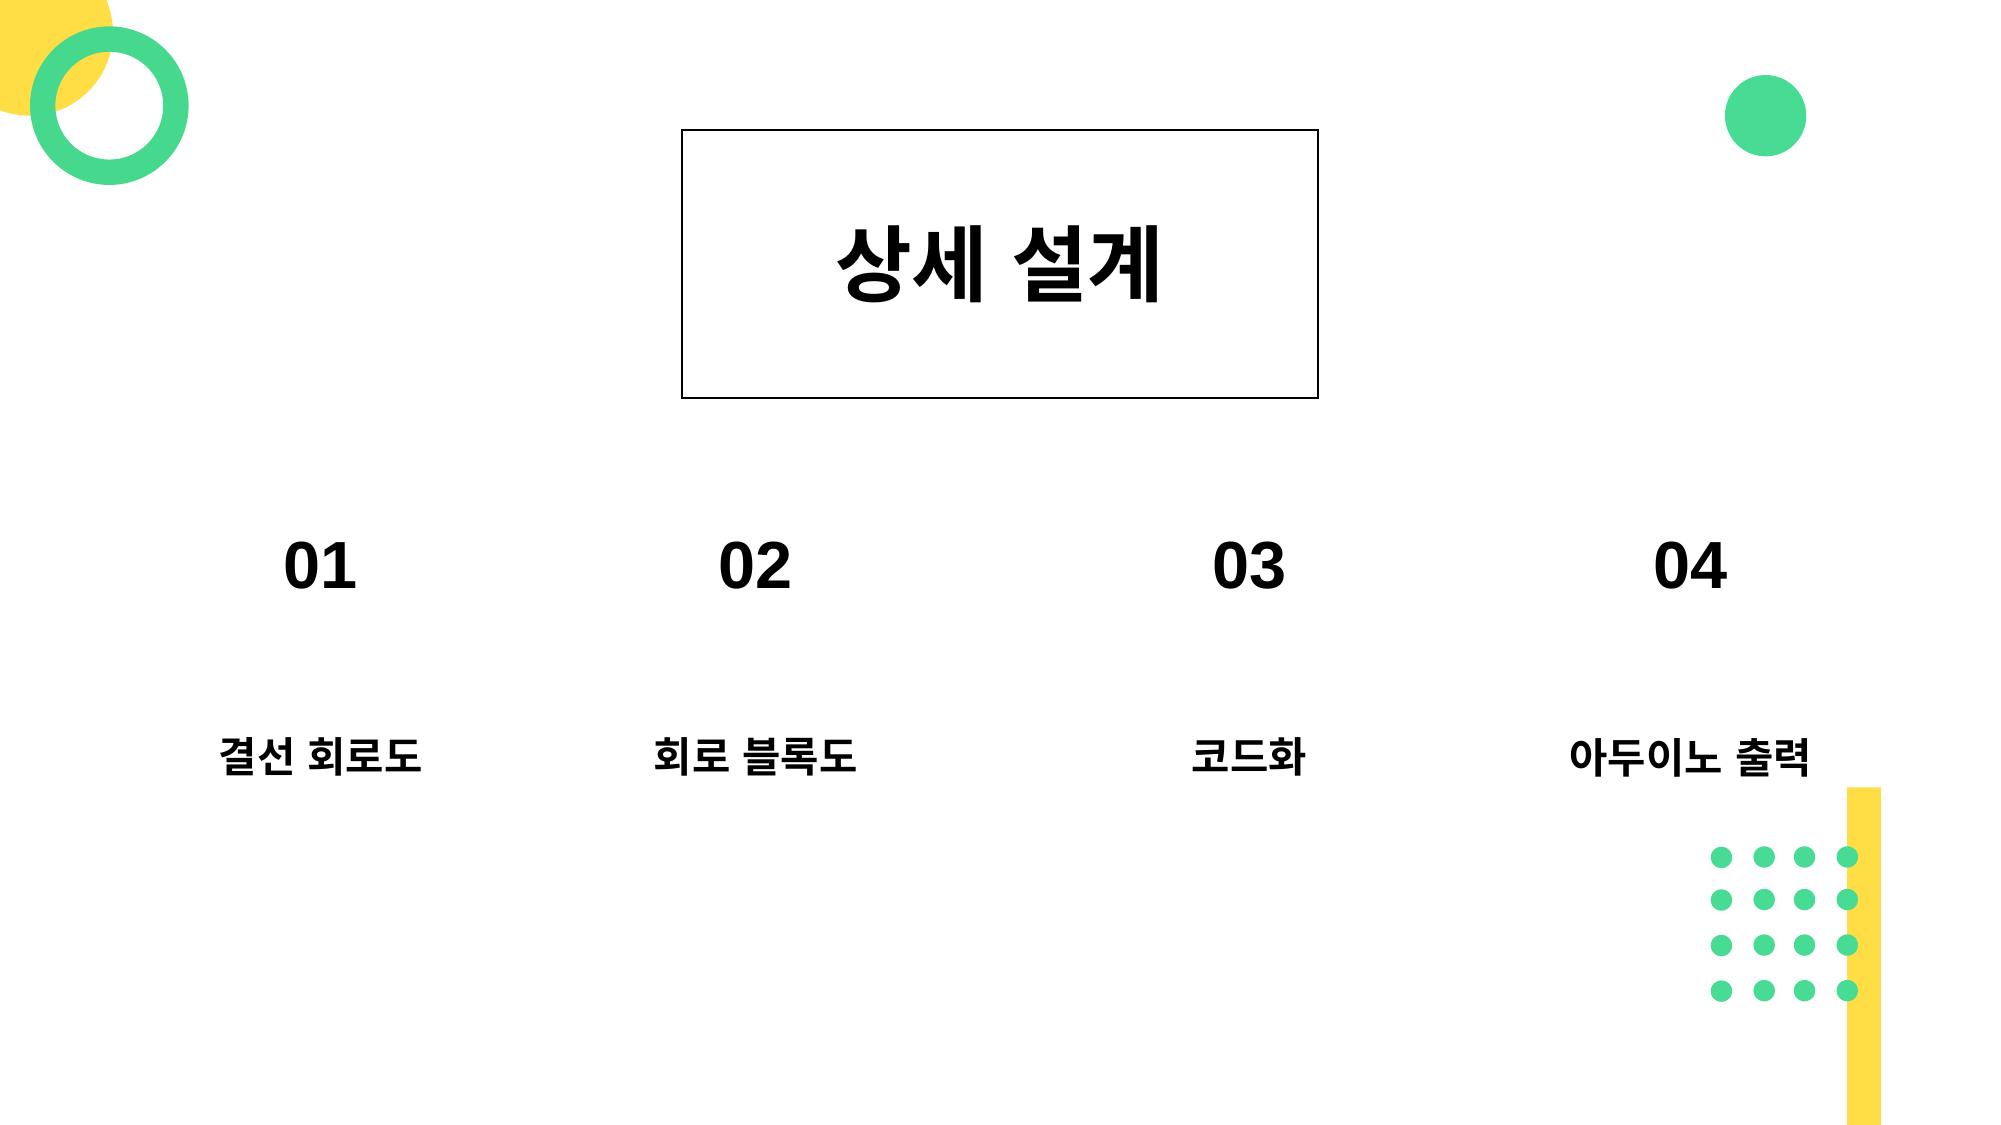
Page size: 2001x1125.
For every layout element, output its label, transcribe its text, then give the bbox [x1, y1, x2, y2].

text_box [1836, 888, 1858, 911]
text_box [1847, 787, 1881, 1125]
text_box 결선 회로도 [138, 715, 504, 796]
text_box [1836, 934, 1858, 956]
text_box [1836, 979, 1858, 1002]
text_box [30, 26, 189, 185]
text_box [681, 129, 1319, 399]
text_box [1753, 979, 1775, 1002]
text_box [1753, 846, 1775, 868]
text_box [1793, 934, 1816, 956]
text_box 아두이노 출력 [1508, 716, 1874, 797]
text_box [1793, 888, 1816, 911]
text_box 코드화 [1066, 715, 1432, 796]
text_box 04 [1628, 514, 1754, 610]
text_box [1710, 889, 1733, 911]
text_box [1753, 934, 1775, 956]
text_box 01 [258, 514, 384, 610]
text_box [1710, 846, 1733, 869]
text_box [1724, 75, 1807, 157]
text_box [1710, 980, 1733, 1002]
text_box 회로 블록도 [573, 715, 939, 796]
text_box [1793, 846, 1816, 868]
text_box [0, 0, 113, 116]
text_box [1793, 979, 1816, 1002]
text_box [1836, 846, 1858, 868]
text_box 03 [1186, 514, 1312, 610]
text_box [1710, 934, 1733, 957]
text_box 02 [693, 514, 819, 610]
text_box 상세 설계 [648, 204, 1352, 423]
text_box [1753, 888, 1775, 911]
